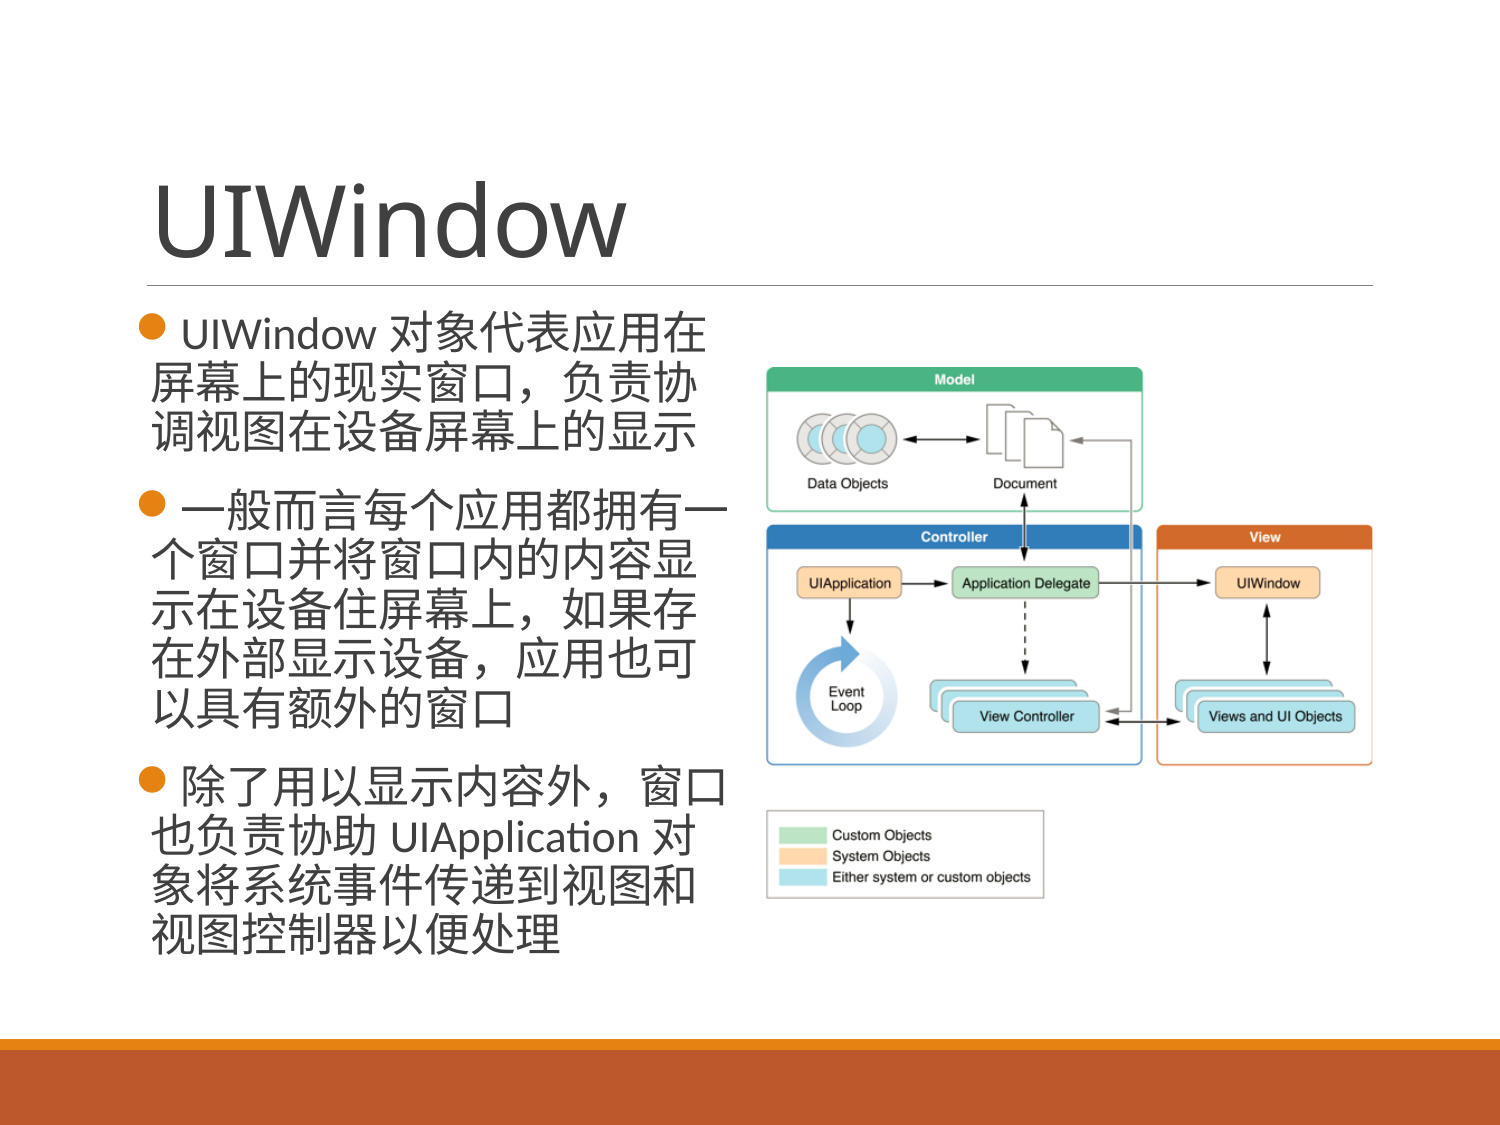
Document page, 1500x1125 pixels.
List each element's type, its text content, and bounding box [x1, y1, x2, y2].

list UIWindow对象代表应用在屏幕上的现实窗口，负责协调视图在设备屏幕上的显示 一般而言每个应用都拥有一个窗口并将窗口内的内容显示在设备住屏幕上，如果存在外部显示设备，应用也可以具有额外的窗口 除了用以显示内容外，窗口也负责协助UIApplication对象将系统事件传递到视图和视图控制器以便处理 [135, 302, 743, 963]
title UIWindow [135, 47, 1373, 285]
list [764, 366, 1373, 899]
